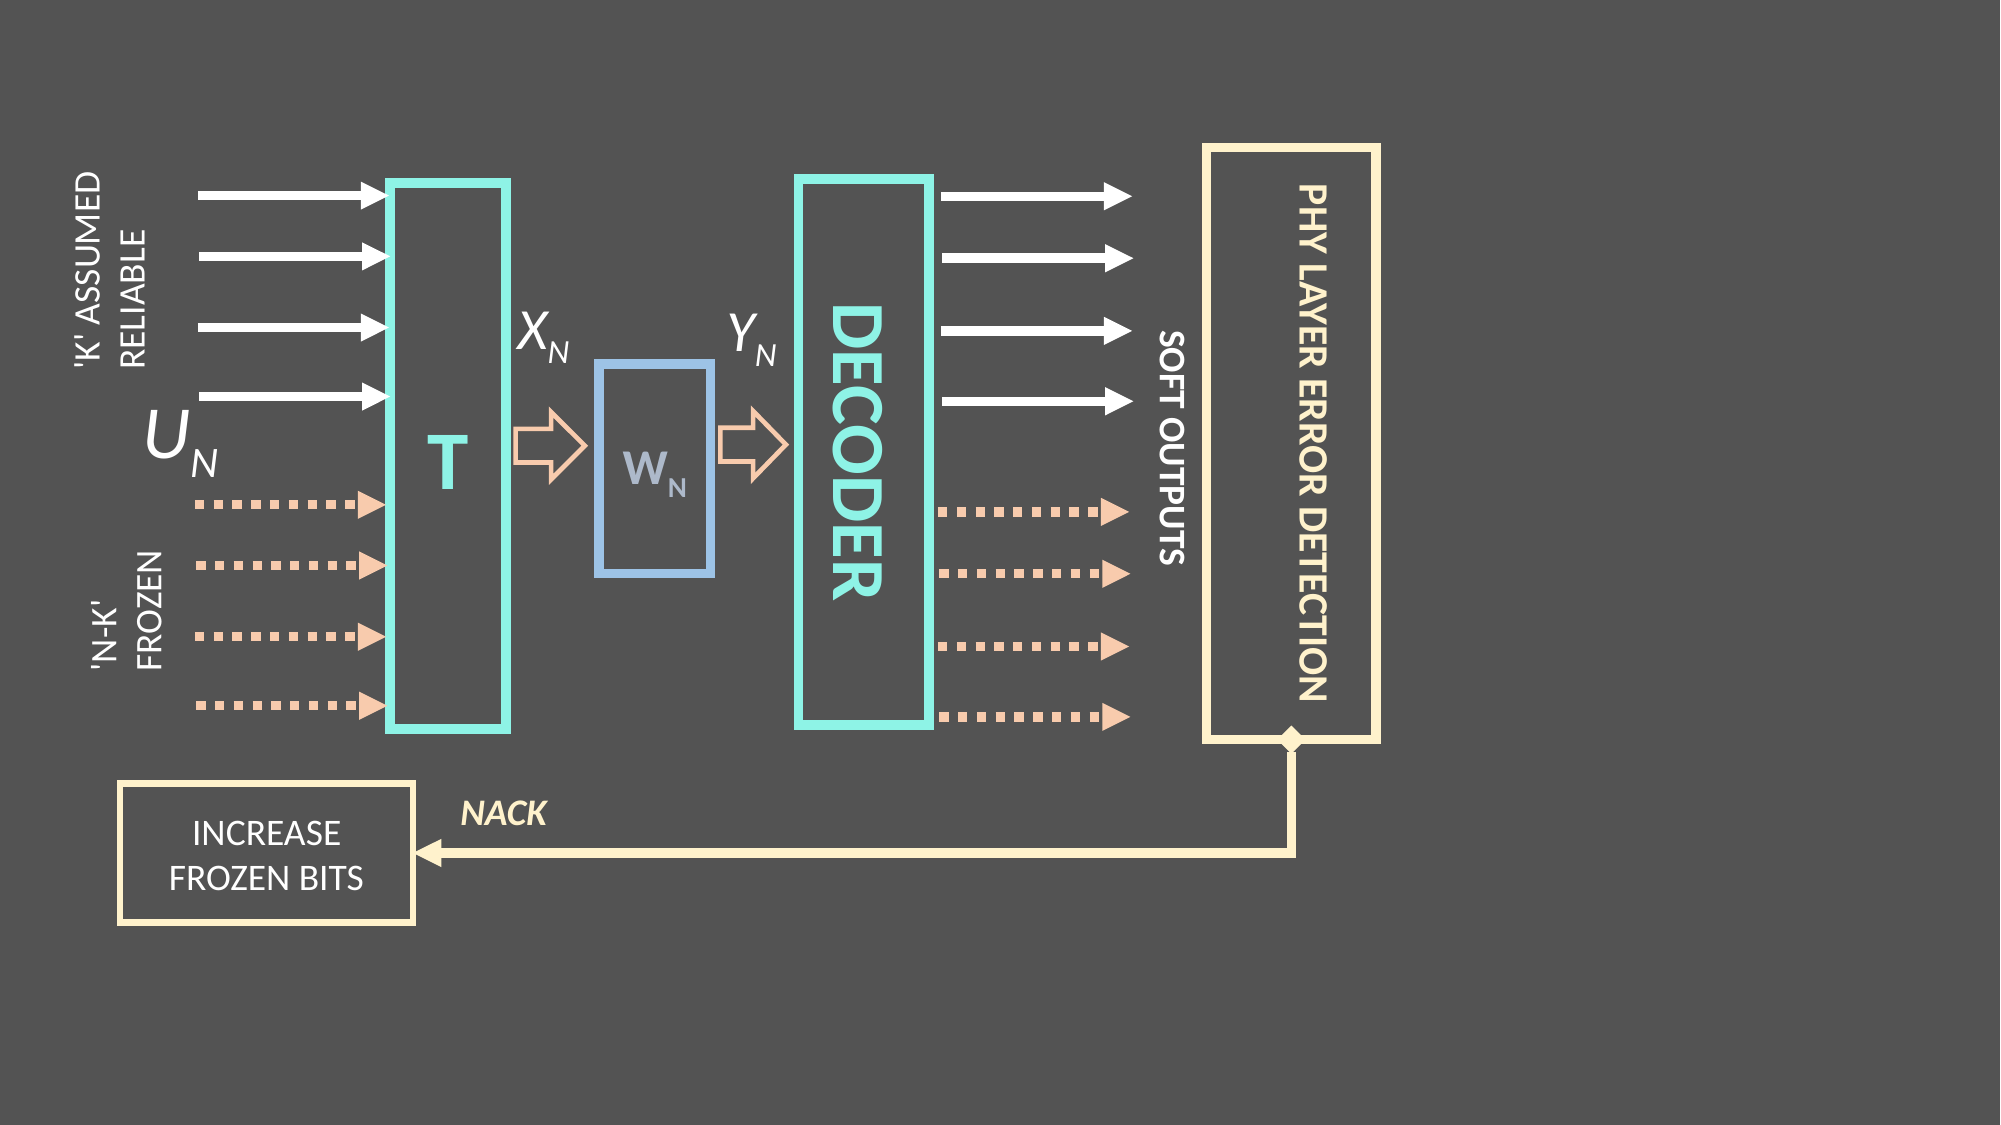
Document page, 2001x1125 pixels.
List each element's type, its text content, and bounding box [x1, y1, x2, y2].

text_box WN [598, 363, 712, 574]
text_box SOFT OUTPUTS [1098, 315, 1205, 799]
text_box 'N-K' FROZEN [71, 496, 194, 687]
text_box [194, 195, 391, 706]
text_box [795, 357, 909, 1125]
text_box [719, 408, 788, 481]
text_box UN [127, 385, 194, 494]
text_box YN [711, 285, 855, 381]
text_box [514, 409, 587, 482]
text_box PHY LAYER ERROR DETECTION [1206, 147, 1377, 741]
text_box T [389, 182, 507, 730]
text_box 'K' ASSUMED RELIABLE [54, 148, 206, 385]
text_box DECODER [797, 178, 930, 726]
text_box XN [502, 283, 647, 379]
text_box NACK [445, 780, 630, 841]
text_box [937, 196, 1134, 717]
text_box INCREASE FROZEN BITS [119, 782, 414, 923]
